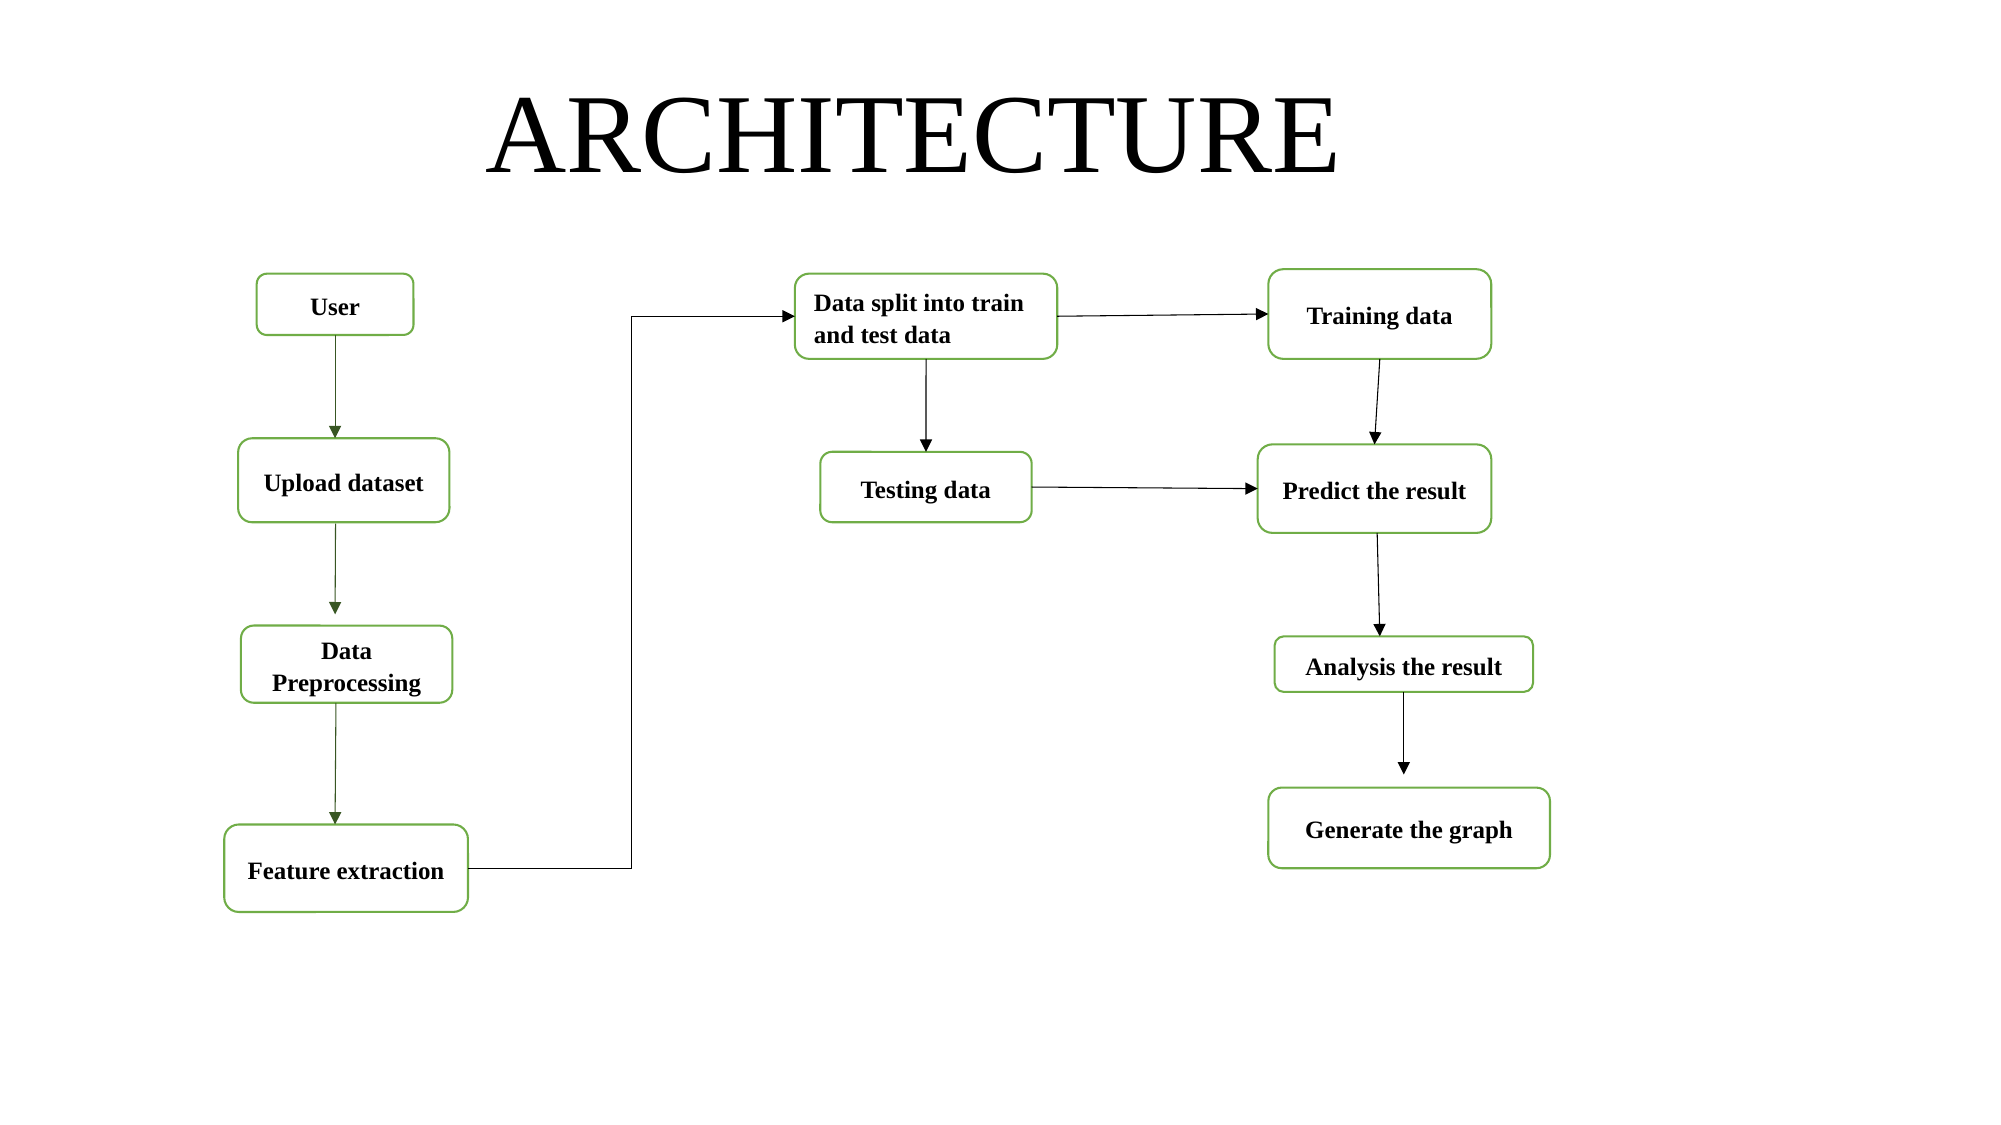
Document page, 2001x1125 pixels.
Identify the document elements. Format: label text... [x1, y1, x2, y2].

text_box User [255, 272, 415, 337]
text_box Predict the result [1256, 443, 1493, 534]
text_box Data Preprocessing [239, 624, 454, 704]
text_box Feature extraction [223, 823, 470, 914]
text_box Upload dataset [237, 437, 451, 524]
text_box Data split into train and test data [793, 272, 1059, 360]
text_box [467, 316, 795, 869]
text_box Testing data [819, 450, 1033, 524]
text_box Analysis the result [1273, 635, 1535, 693]
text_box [1057, 313, 1269, 317]
text_box Training data [1267, 268, 1493, 360]
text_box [1374, 358, 1380, 445]
text_box ARCHITECTURE [369, 52, 1458, 203]
text_box Generate the graph [1267, 786, 1552, 870]
